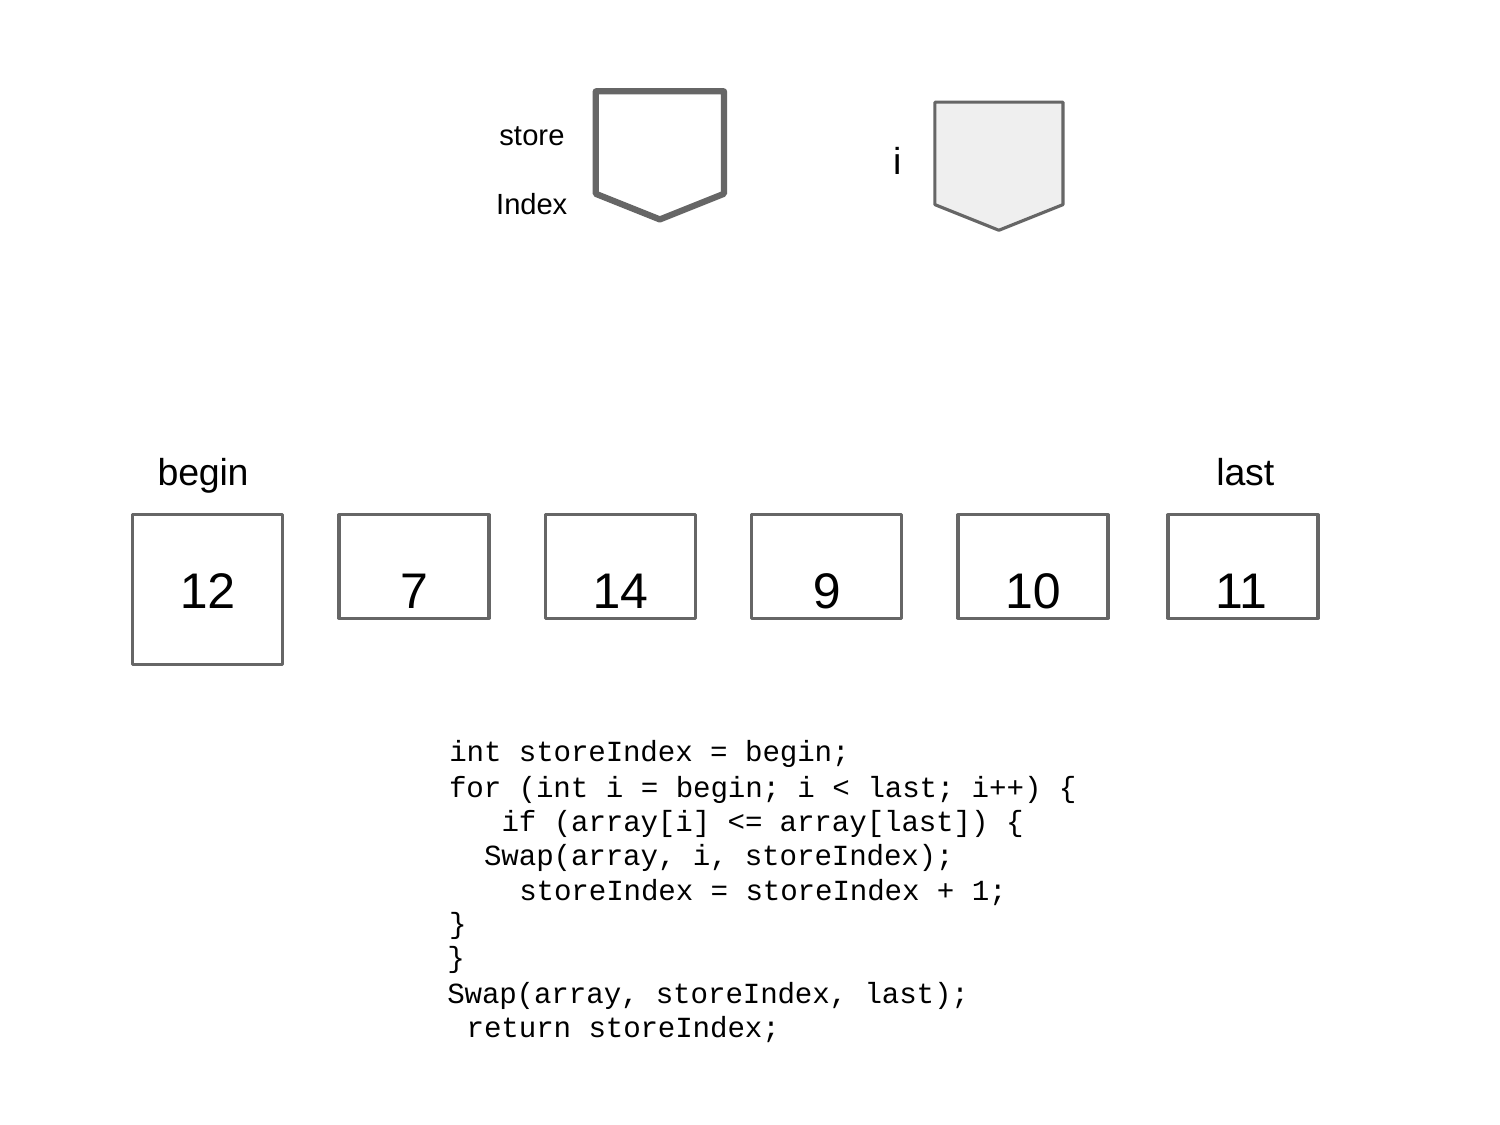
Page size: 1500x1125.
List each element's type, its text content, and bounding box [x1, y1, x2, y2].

text_box store Index [494, 112, 570, 220]
text_box [132, 514, 283, 665]
text_box 11 [1168, 514, 1318, 619]
text_box [595, 91, 724, 220]
text_box last [1214, 445, 1277, 493]
text_box i [891, 135, 904, 183]
text_box begin [155, 445, 252, 493]
text_box 12 [177, 556, 238, 619]
text_box 7 [339, 514, 489, 619]
text_box 9 [751, 514, 902, 619]
text_box int storeIndex = begin; for (int i = begin; i < last; i++) { if (array[i] <= array[last]) { Swap(array, i, storeIndex); storeIndex = storeIndex + 1; } } Swap(array, storeIndex, last); return storeIndex; [447, 730, 1082, 1044]
text_box 10 [958, 514, 1108, 619]
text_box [933, 100, 1065, 233]
text_box 14 [545, 514, 696, 619]
